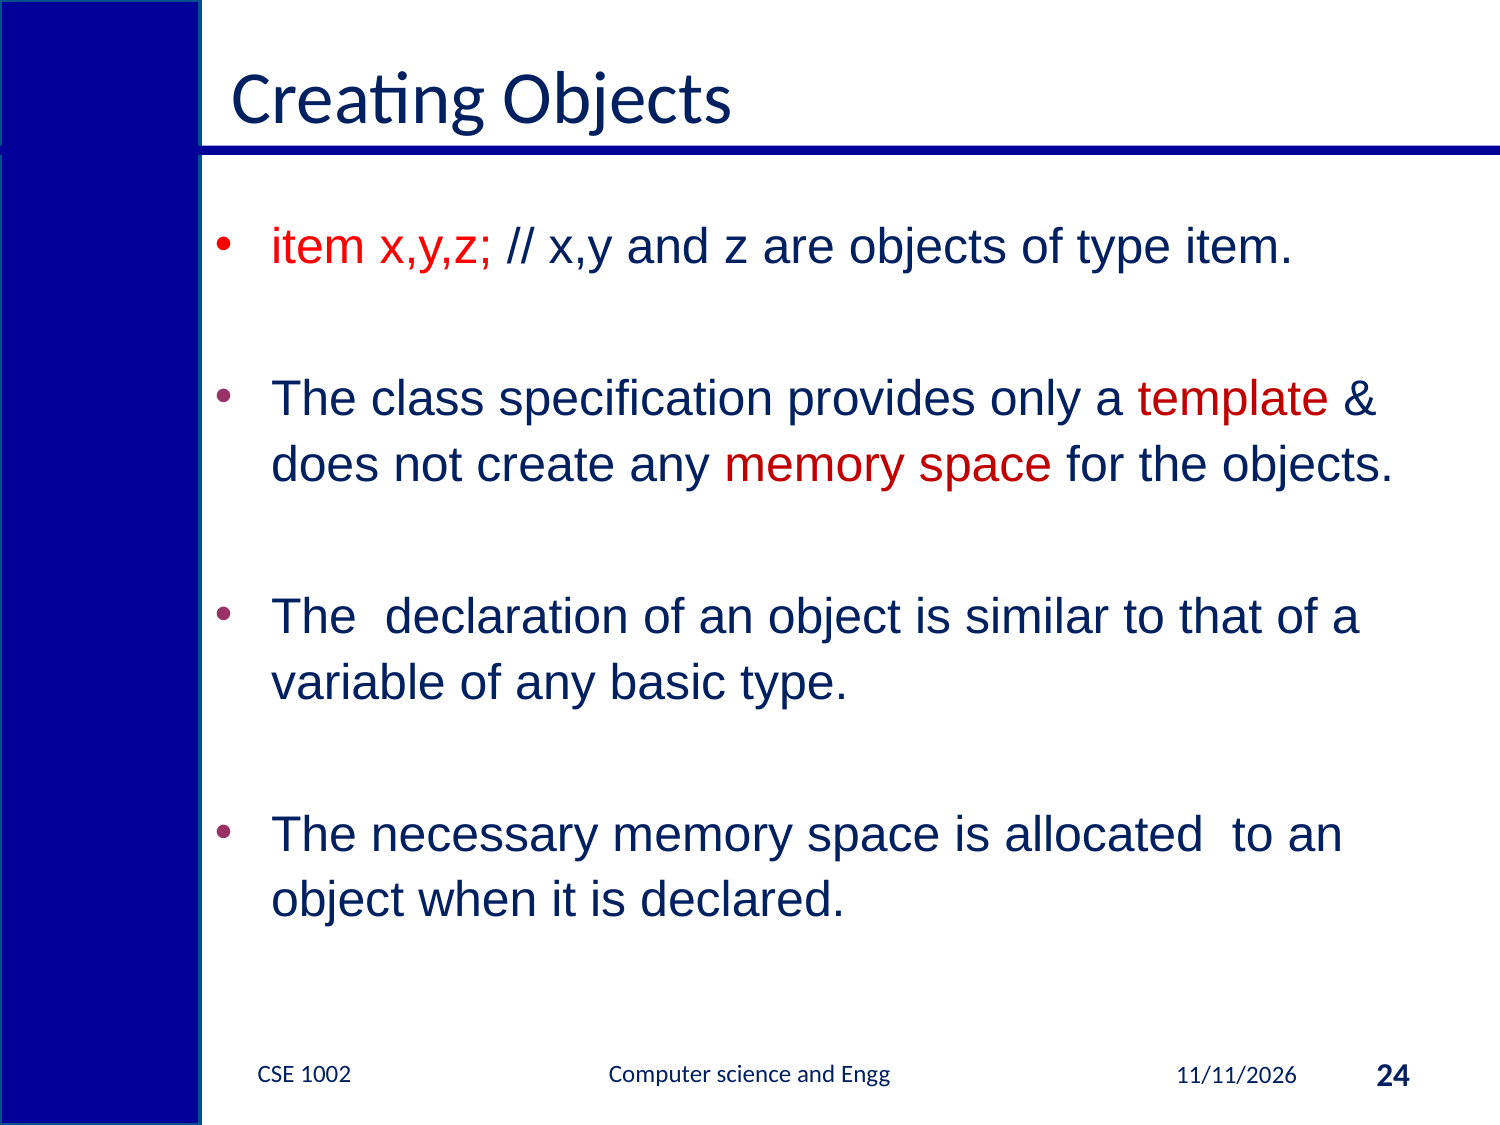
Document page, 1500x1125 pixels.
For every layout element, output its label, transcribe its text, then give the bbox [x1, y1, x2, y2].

list item x,y,z; // x,y and z are objects of type item. The class specification provides only a template & does not create any memory space for the objects. The declaration of an object is similar to that of a variable of any basic type. The necessary memory space is allocated to an object when it is declared. [200, 200, 1425, 1030]
slide_number 24 [1312, 1042, 1425, 1103]
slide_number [1050, 1043, 1313, 1104]
footer CSE 1002 Computer science and Engg [212, 1042, 938, 1103]
title Creating Objects [216, 50, 1500, 138]
